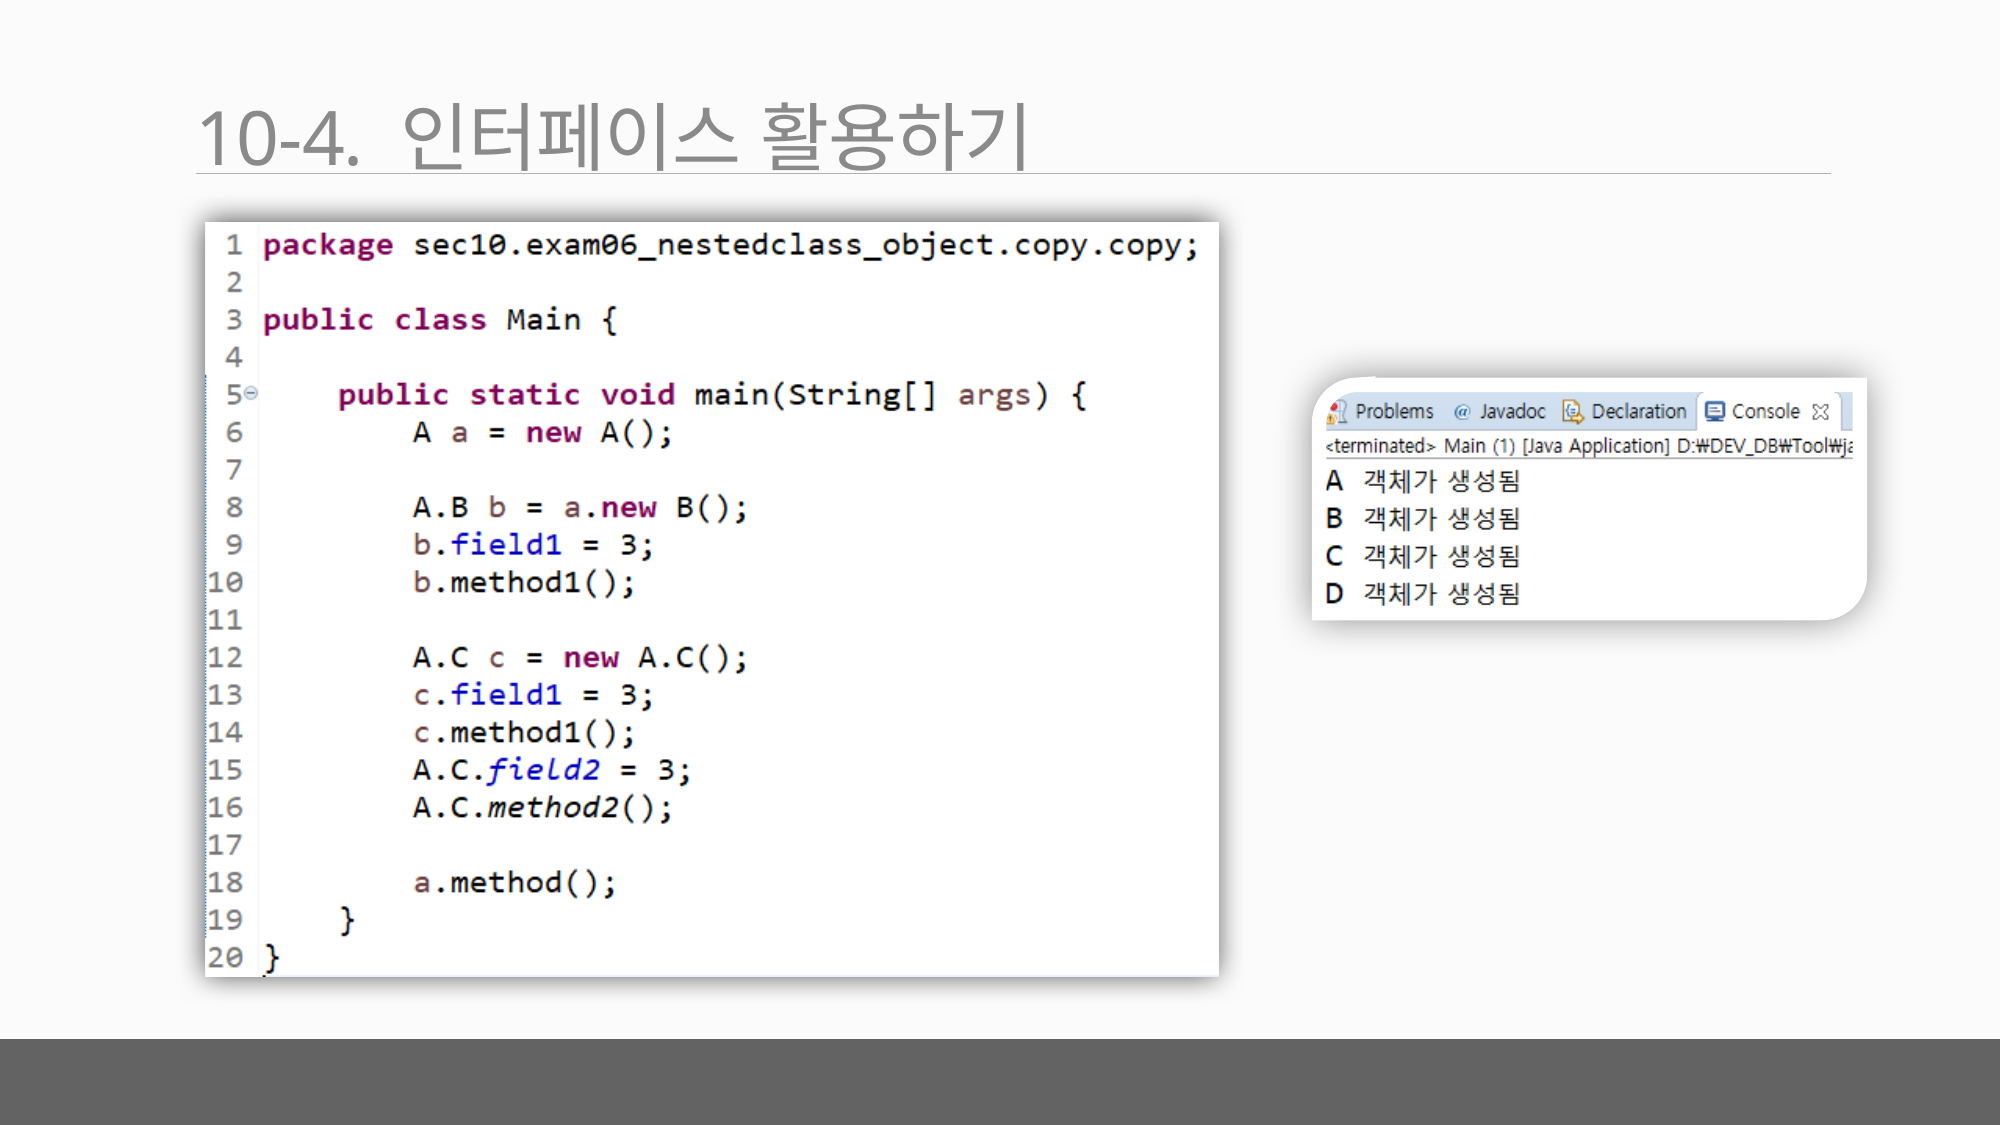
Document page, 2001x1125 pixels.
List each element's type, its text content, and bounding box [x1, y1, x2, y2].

text_box 10-4. 인터페이스 활용하기 [180, 46, 1408, 189]
picture [205, 221, 1219, 978]
picture [1318, 384, 1861, 614]
